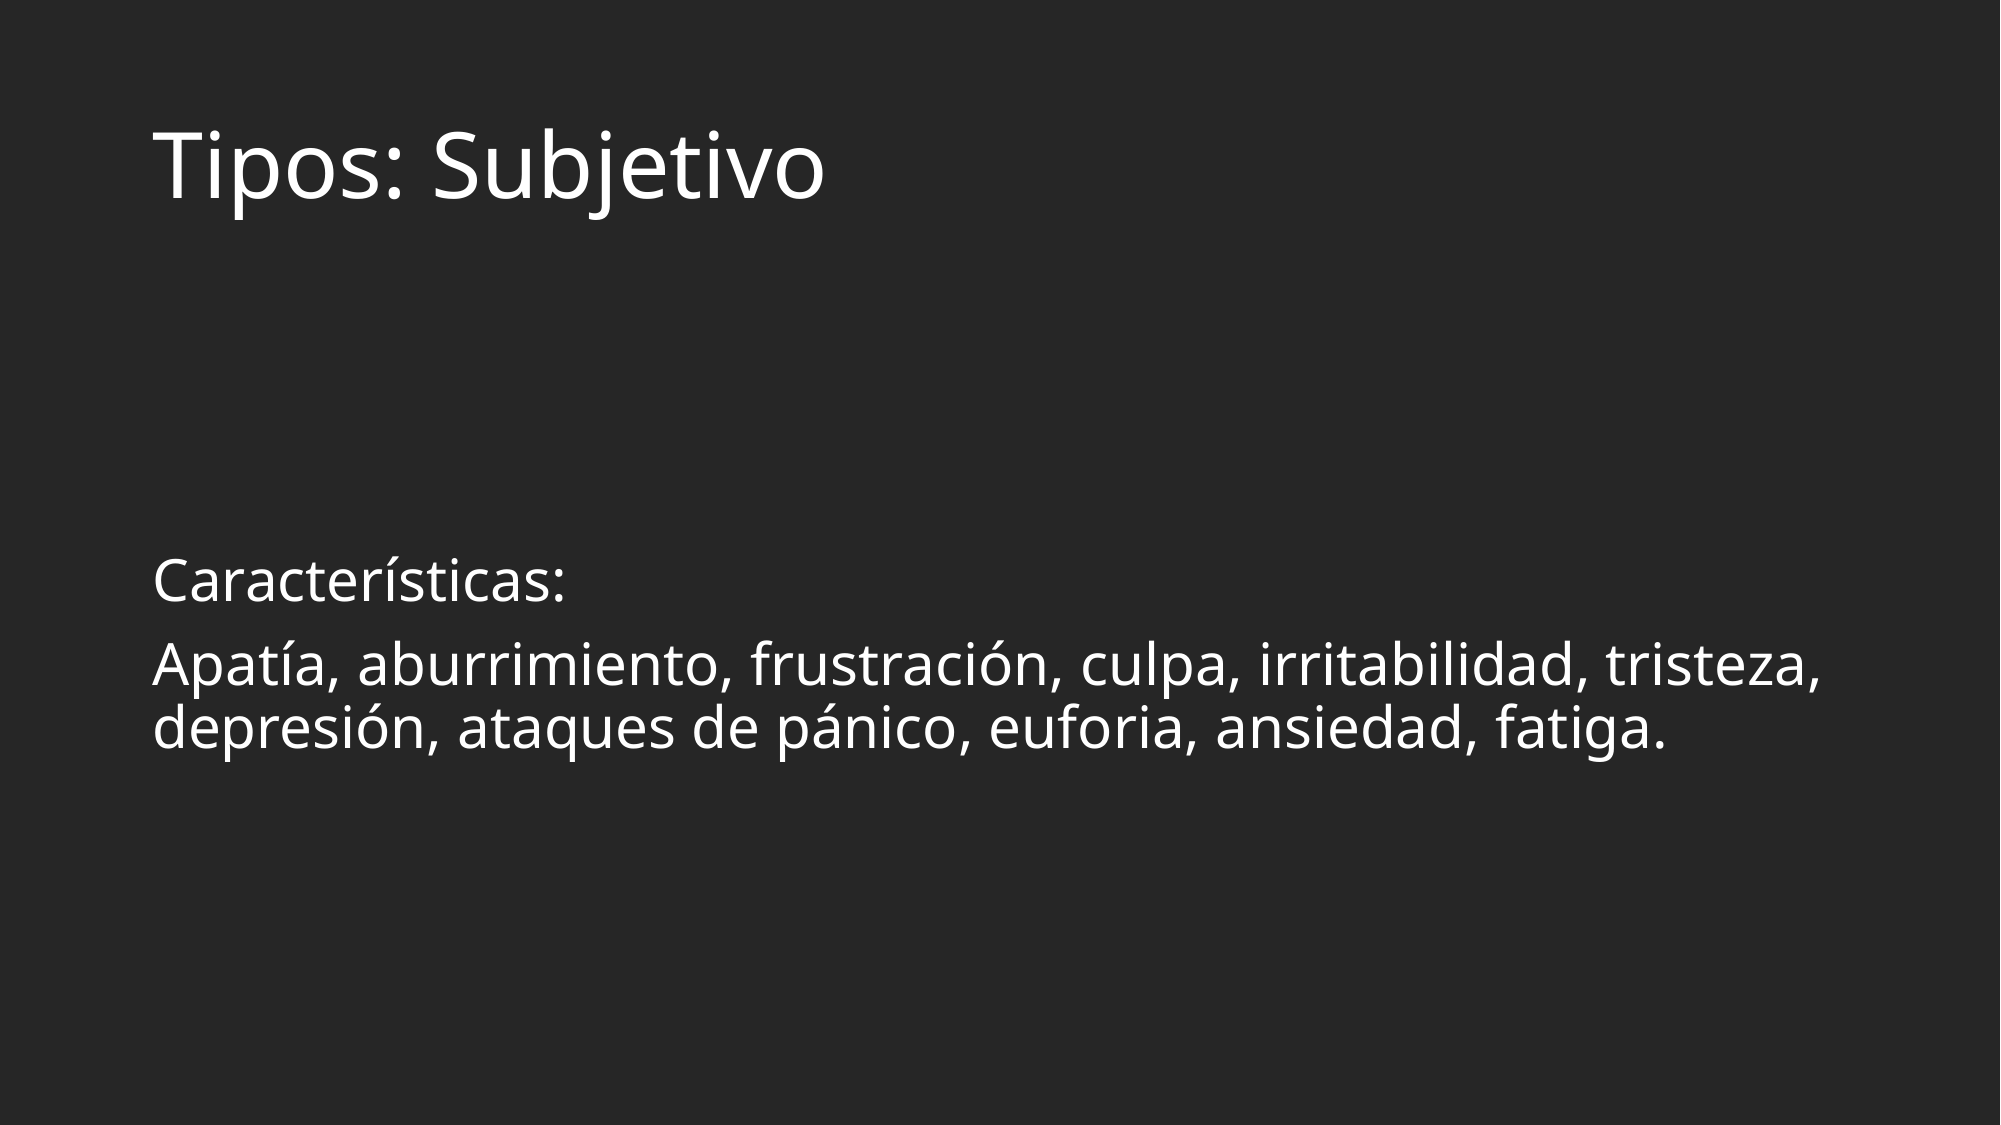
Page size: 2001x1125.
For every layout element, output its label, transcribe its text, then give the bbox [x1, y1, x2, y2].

title Tipos: Subjetivo [137, 59, 1863, 278]
list Características: Apatía, aburrimiento, frustración, culpa, irritabilidad, tristeza, depresión, ataques de pánico, euforia, ansiedad, fatiga. [137, 299, 1863, 1014]
